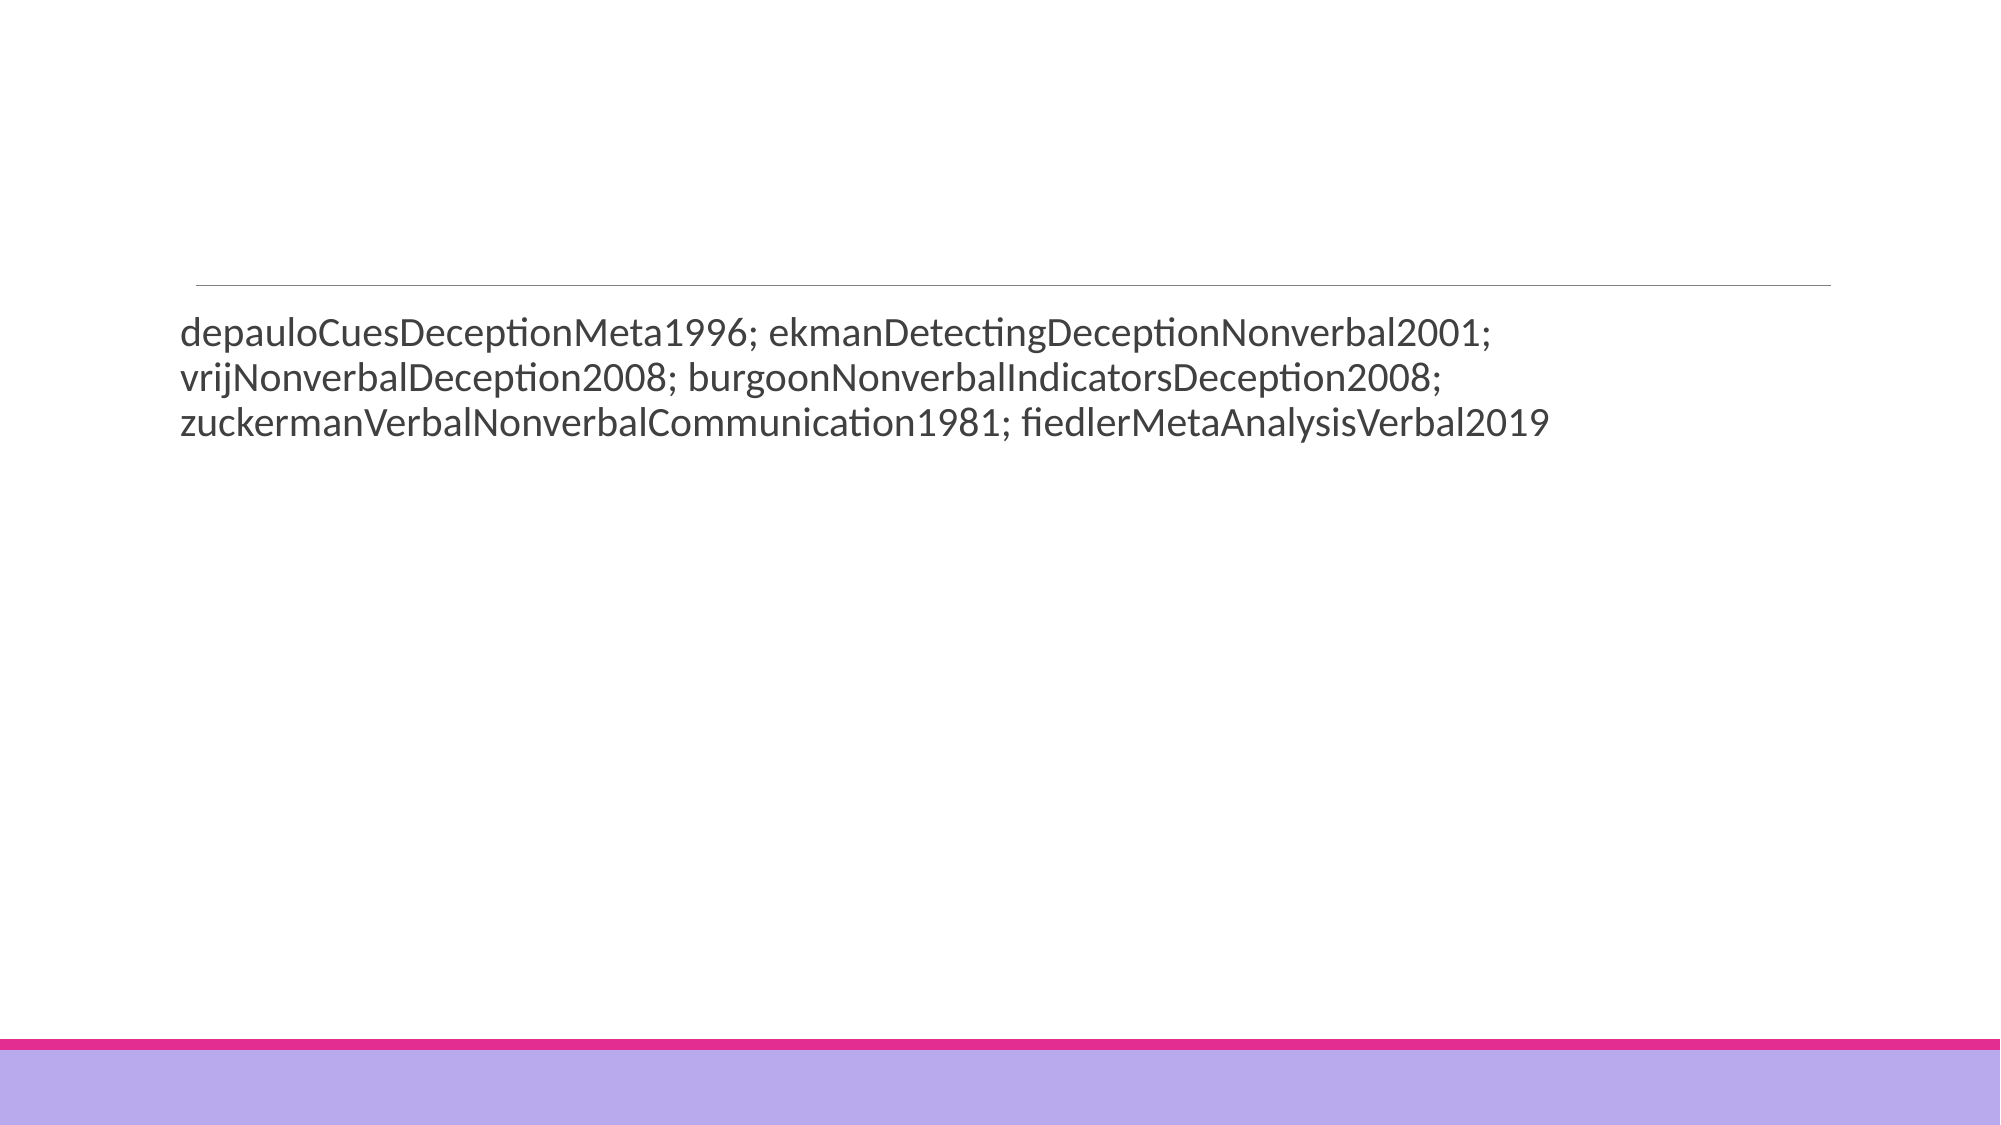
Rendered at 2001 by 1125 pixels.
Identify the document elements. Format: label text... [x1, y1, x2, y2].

list depauloCuesDeceptionMeta1996; ekmanDetectingDeceptionNonverbal2001; vrijNonverbalDeception2008; burgoonNonverbalIndicatorsDeception2008; zuckermanVerbalNonverbalCommunication1981; fiedlerMetaAnalysisVerbal2019 [180, 302, 1830, 963]
